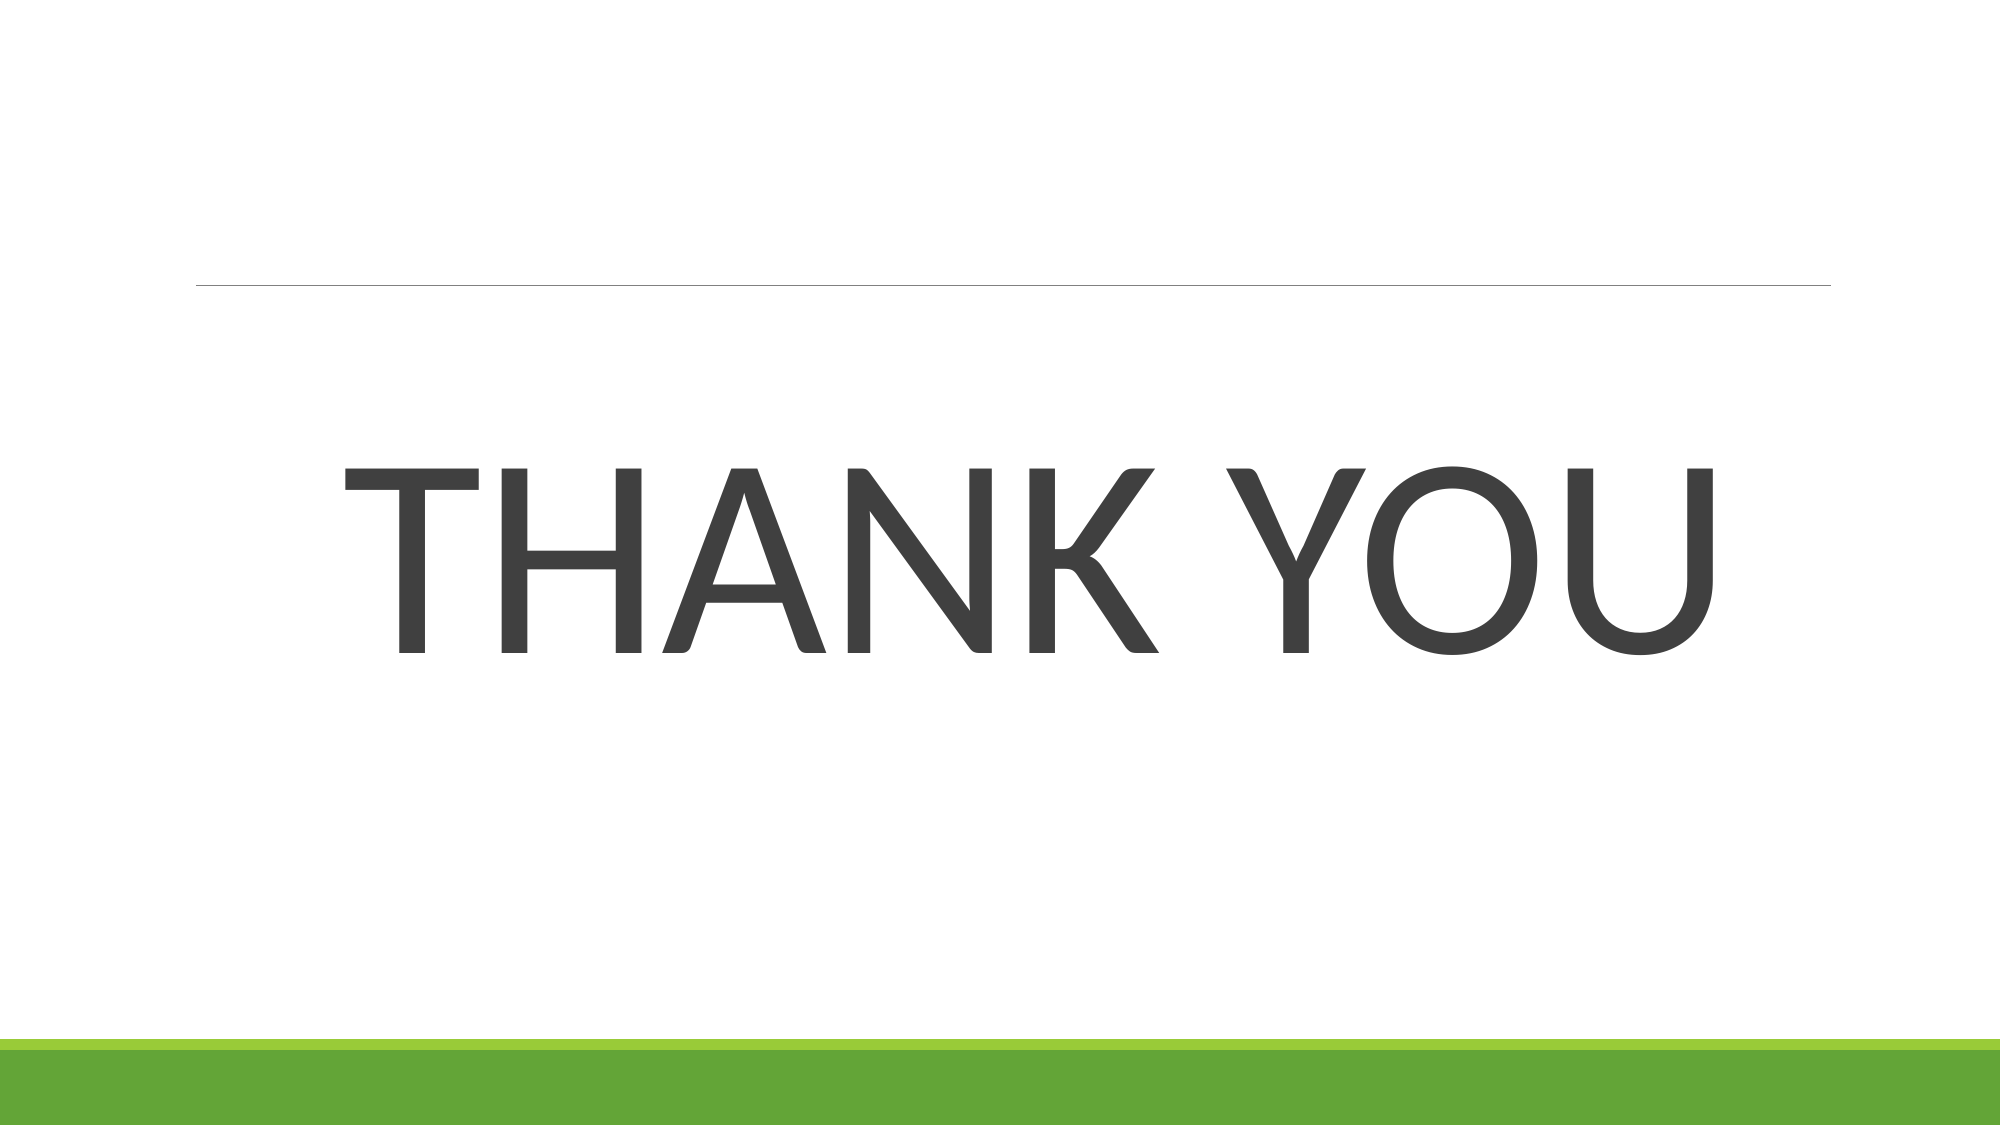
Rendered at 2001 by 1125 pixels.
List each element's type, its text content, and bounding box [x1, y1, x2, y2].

list THANK YOU [180, 398, 1830, 727]
